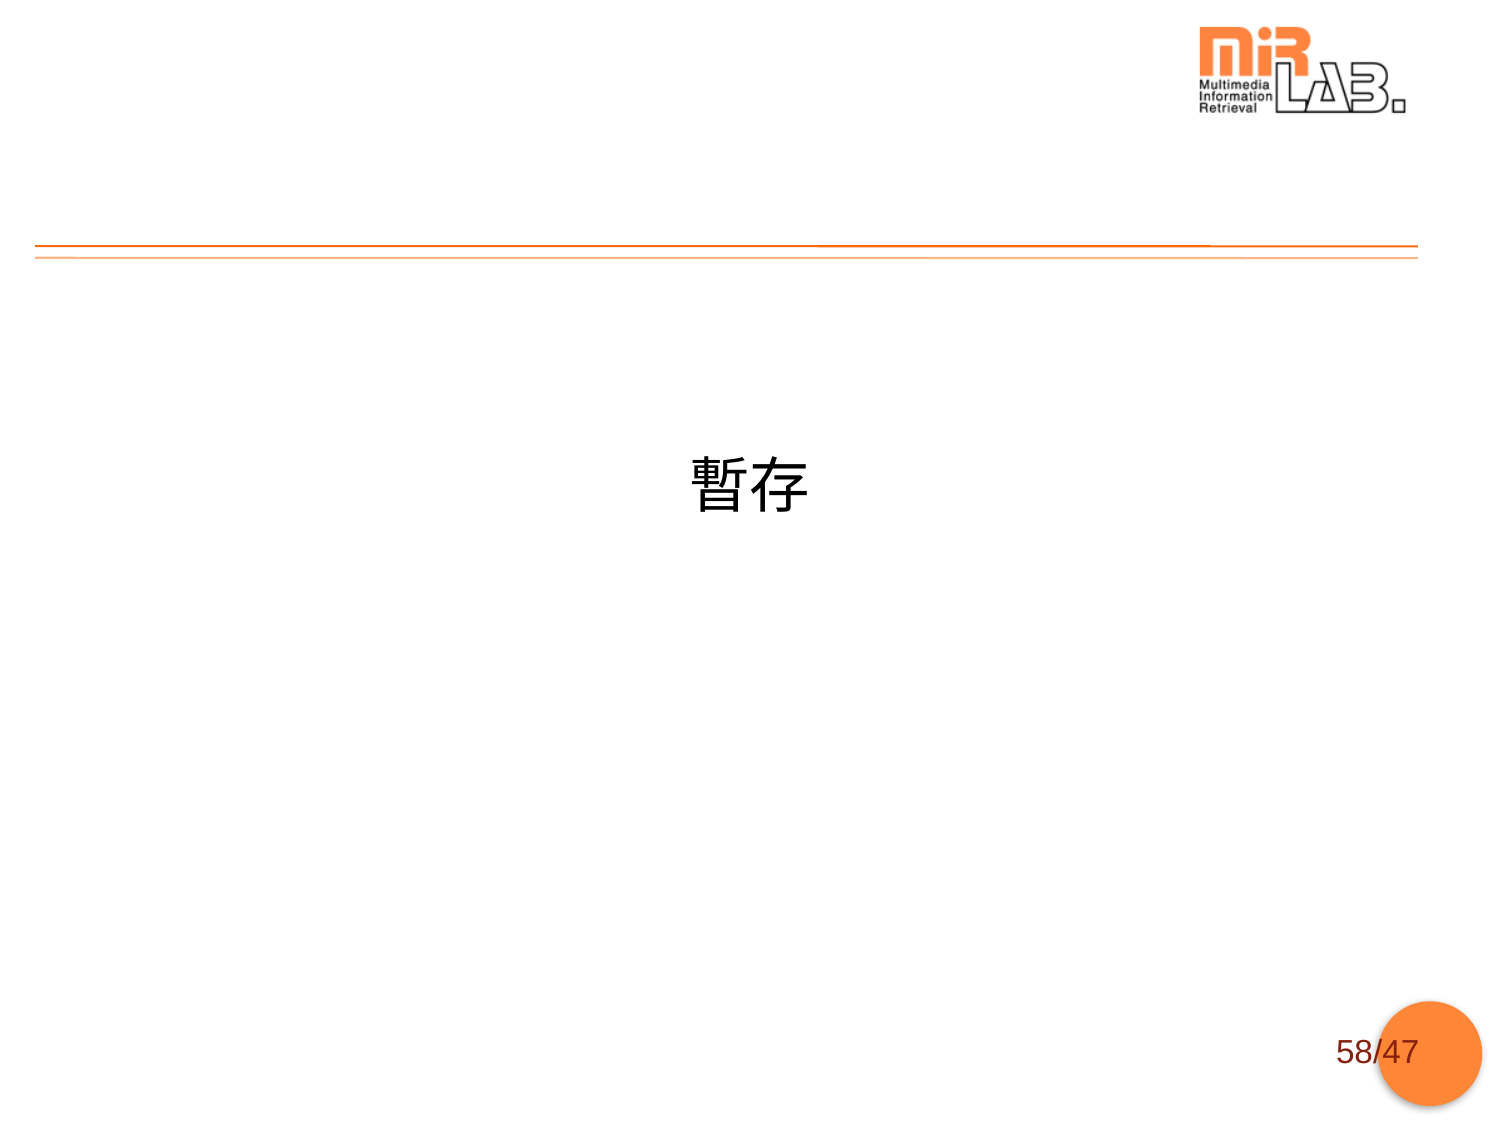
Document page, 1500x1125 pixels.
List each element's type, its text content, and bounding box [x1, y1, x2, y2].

text_box 暫存 [74, 44, 1425, 916]
picture [1195, 22, 1408, 44]
